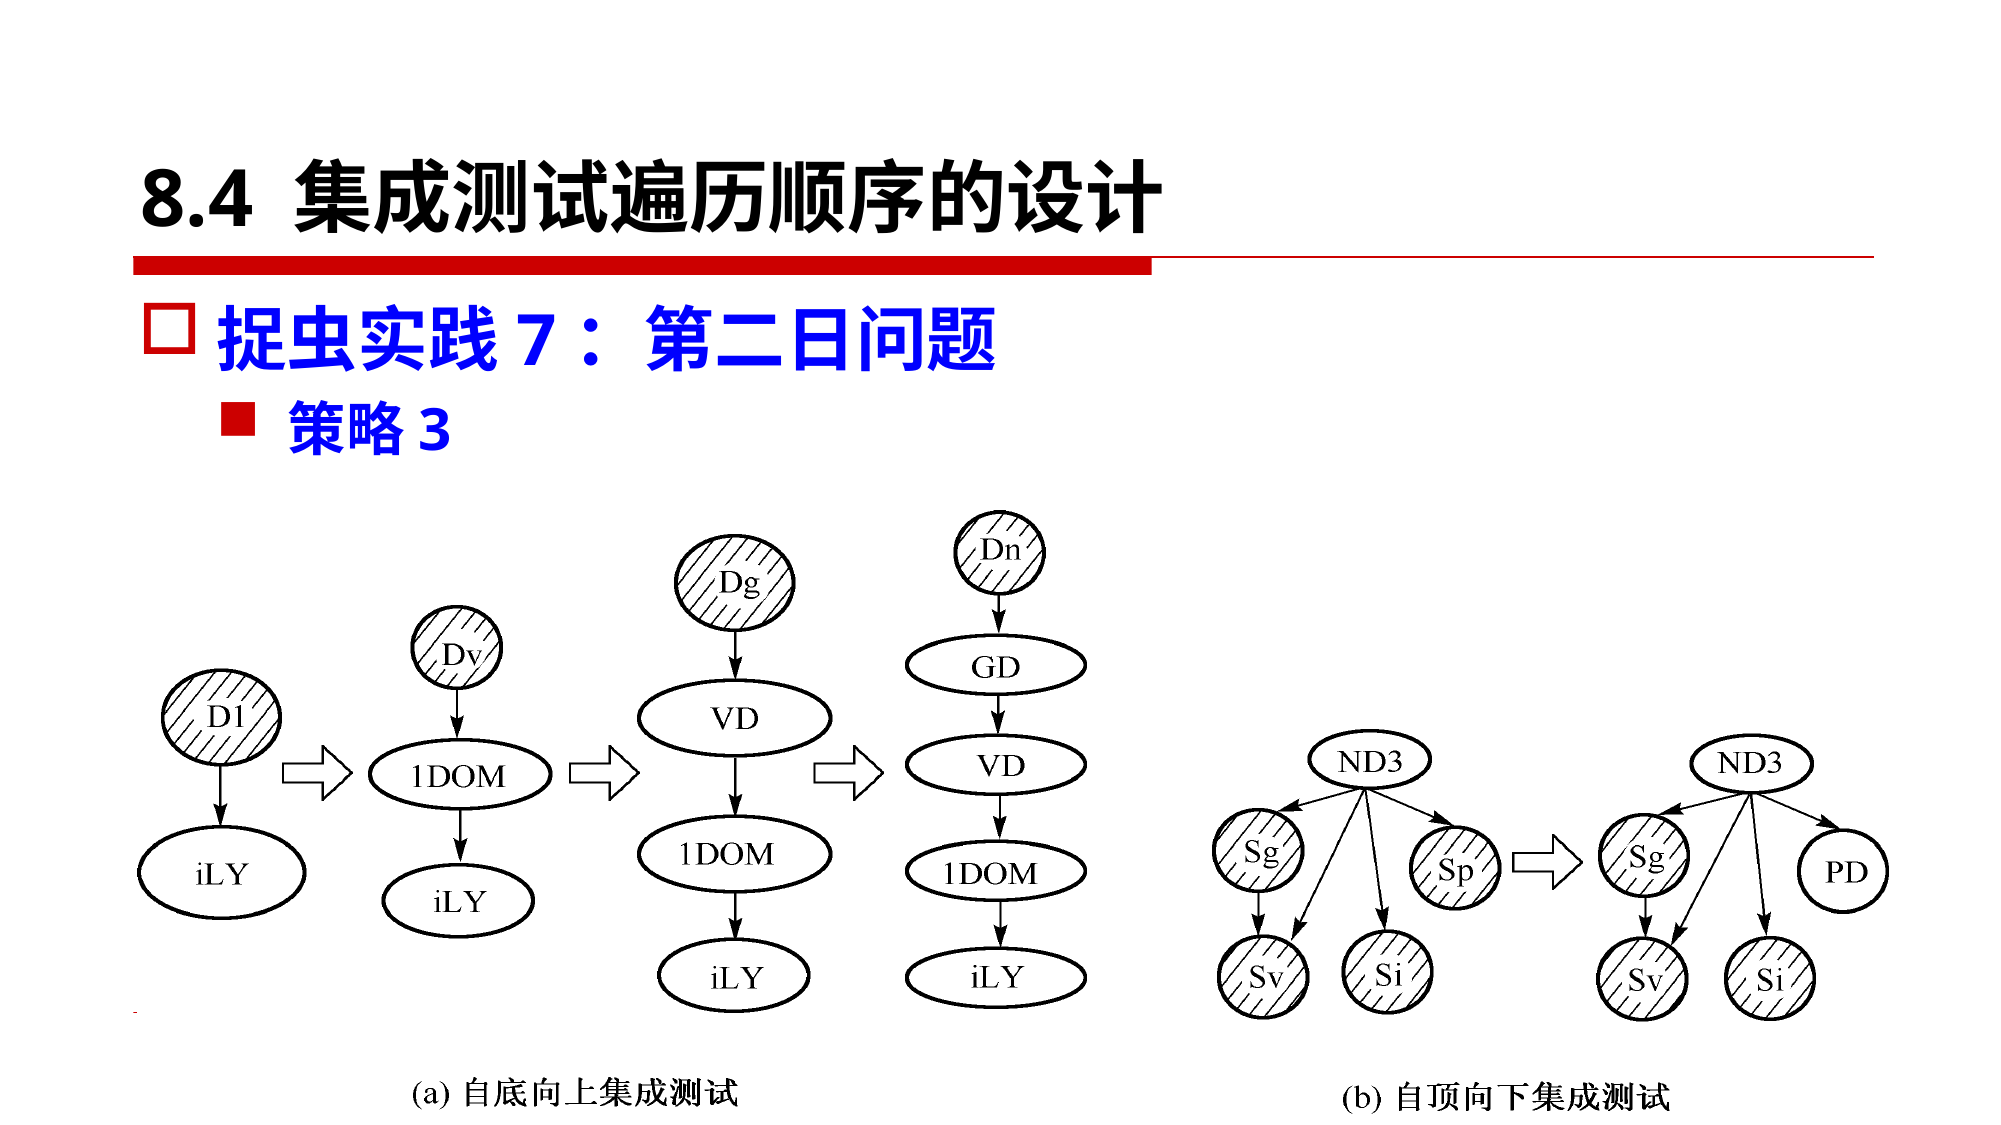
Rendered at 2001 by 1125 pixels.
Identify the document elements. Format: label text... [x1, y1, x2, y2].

list 捉虫实践7：第二日问题 策略3 [123, 287, 1875, 988]
title 8.4 集成测试遍历顺序的设计 [125, 50, 1876, 250]
picture [137, 509, 1890, 1114]
